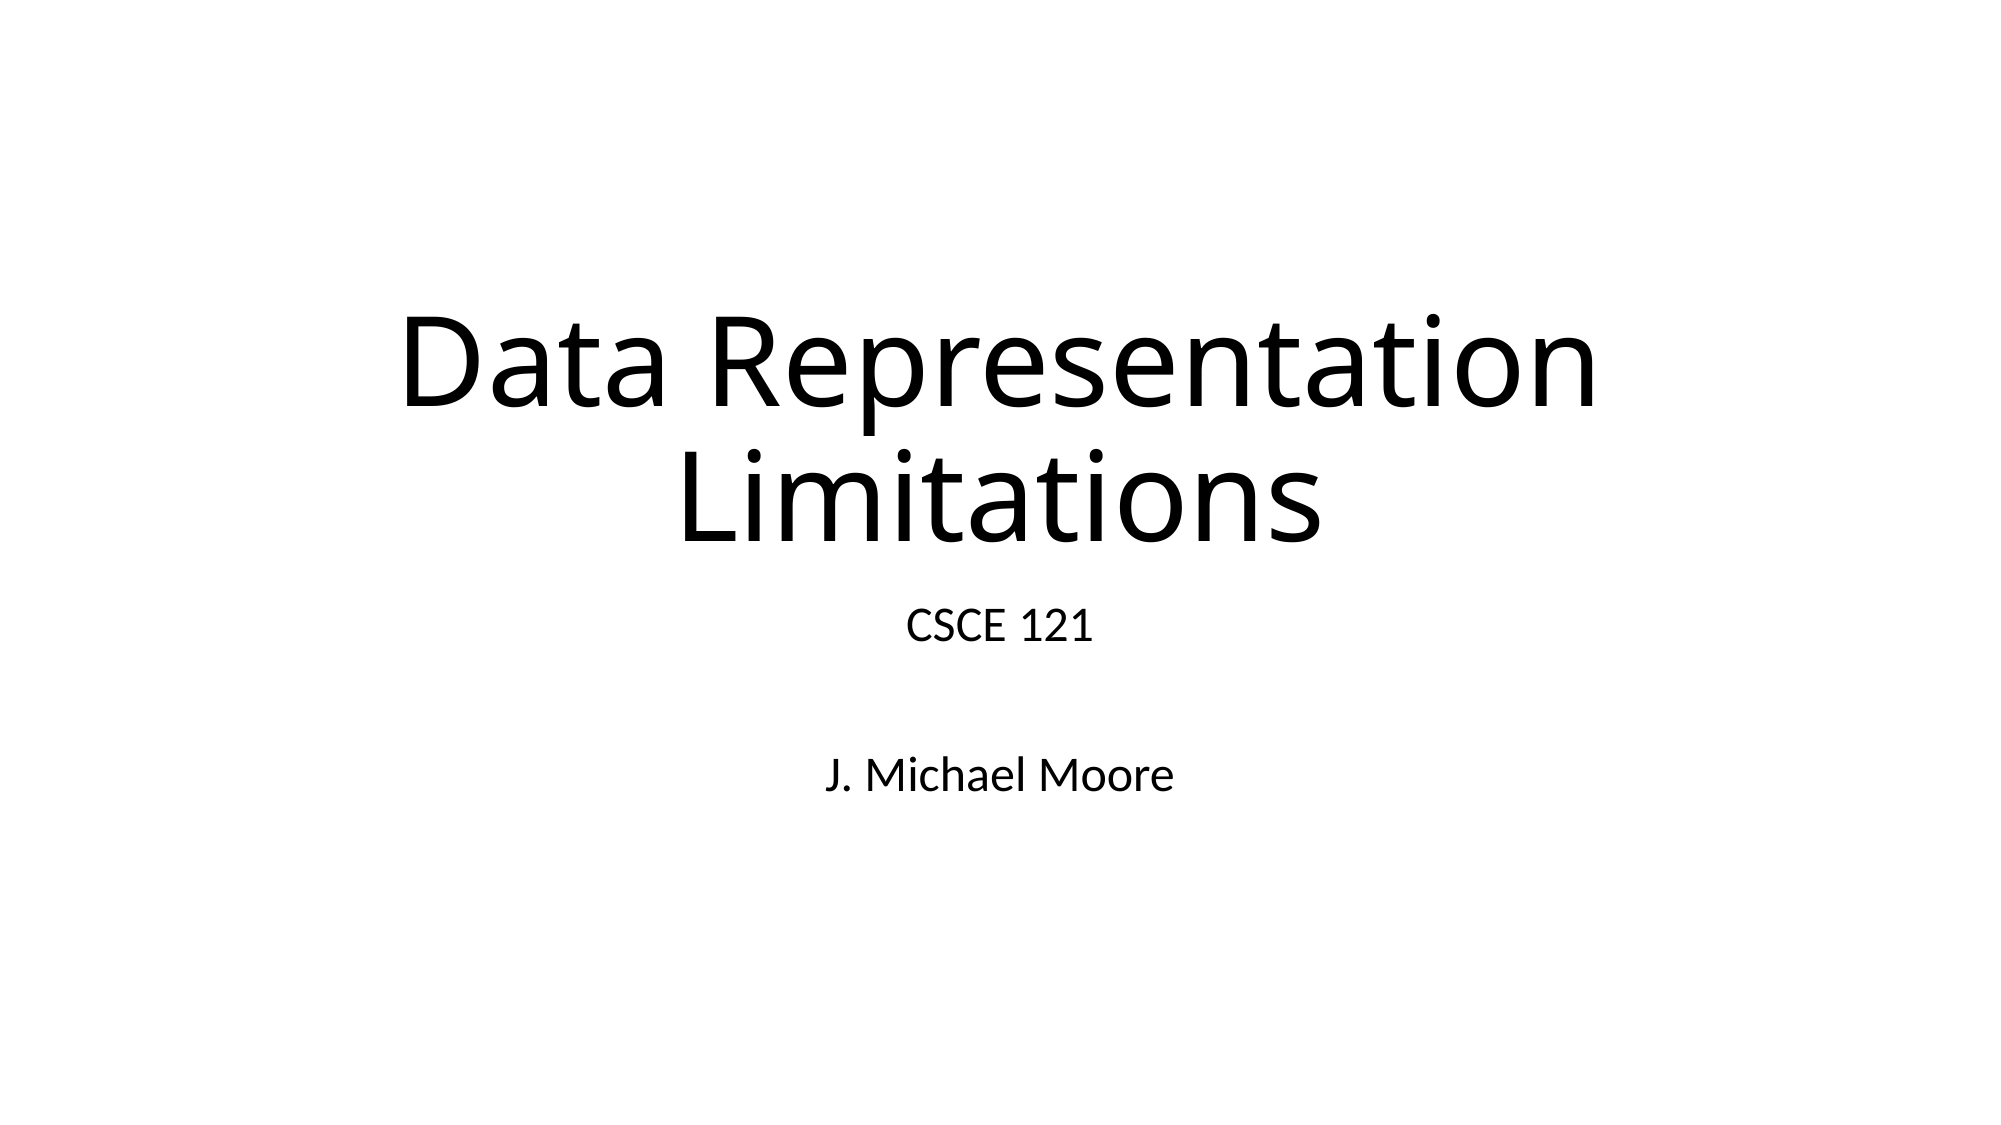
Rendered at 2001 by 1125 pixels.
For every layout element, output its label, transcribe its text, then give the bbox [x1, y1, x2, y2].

subtitle CSCE 121 J. Michael Moore [249, 590, 1750, 863]
title Data Representation Limitations [249, 184, 1750, 576]
